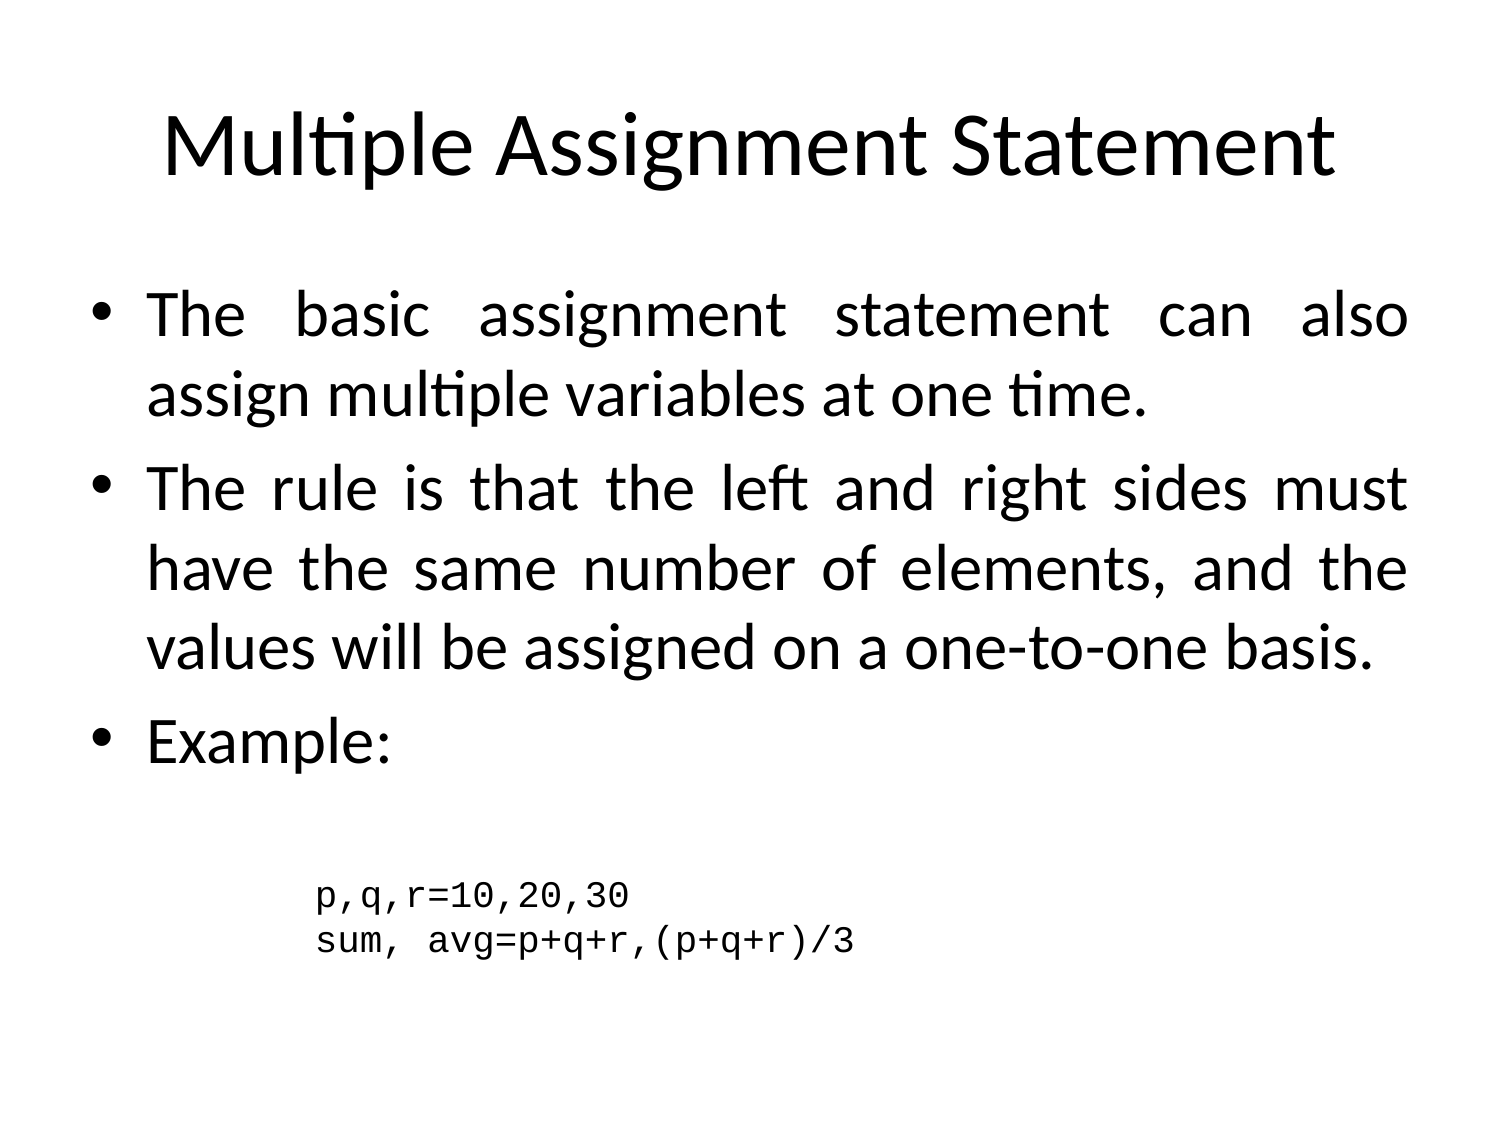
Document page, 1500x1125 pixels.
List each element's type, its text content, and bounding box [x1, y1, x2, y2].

title Multiple Assignment Statement [75, 45, 1425, 233]
list The basic assignment statement can also assign multiple variables at one time. The rule is that the left and right sides must have the same number of elements, and the values will be assigned on a one-to-one basis. Example: [75, 262, 1425, 1005]
text_box p,q,r=10,20,30 sum, avg=p+q+r,(p+q+r)/3 [299, 862, 1050, 968]
